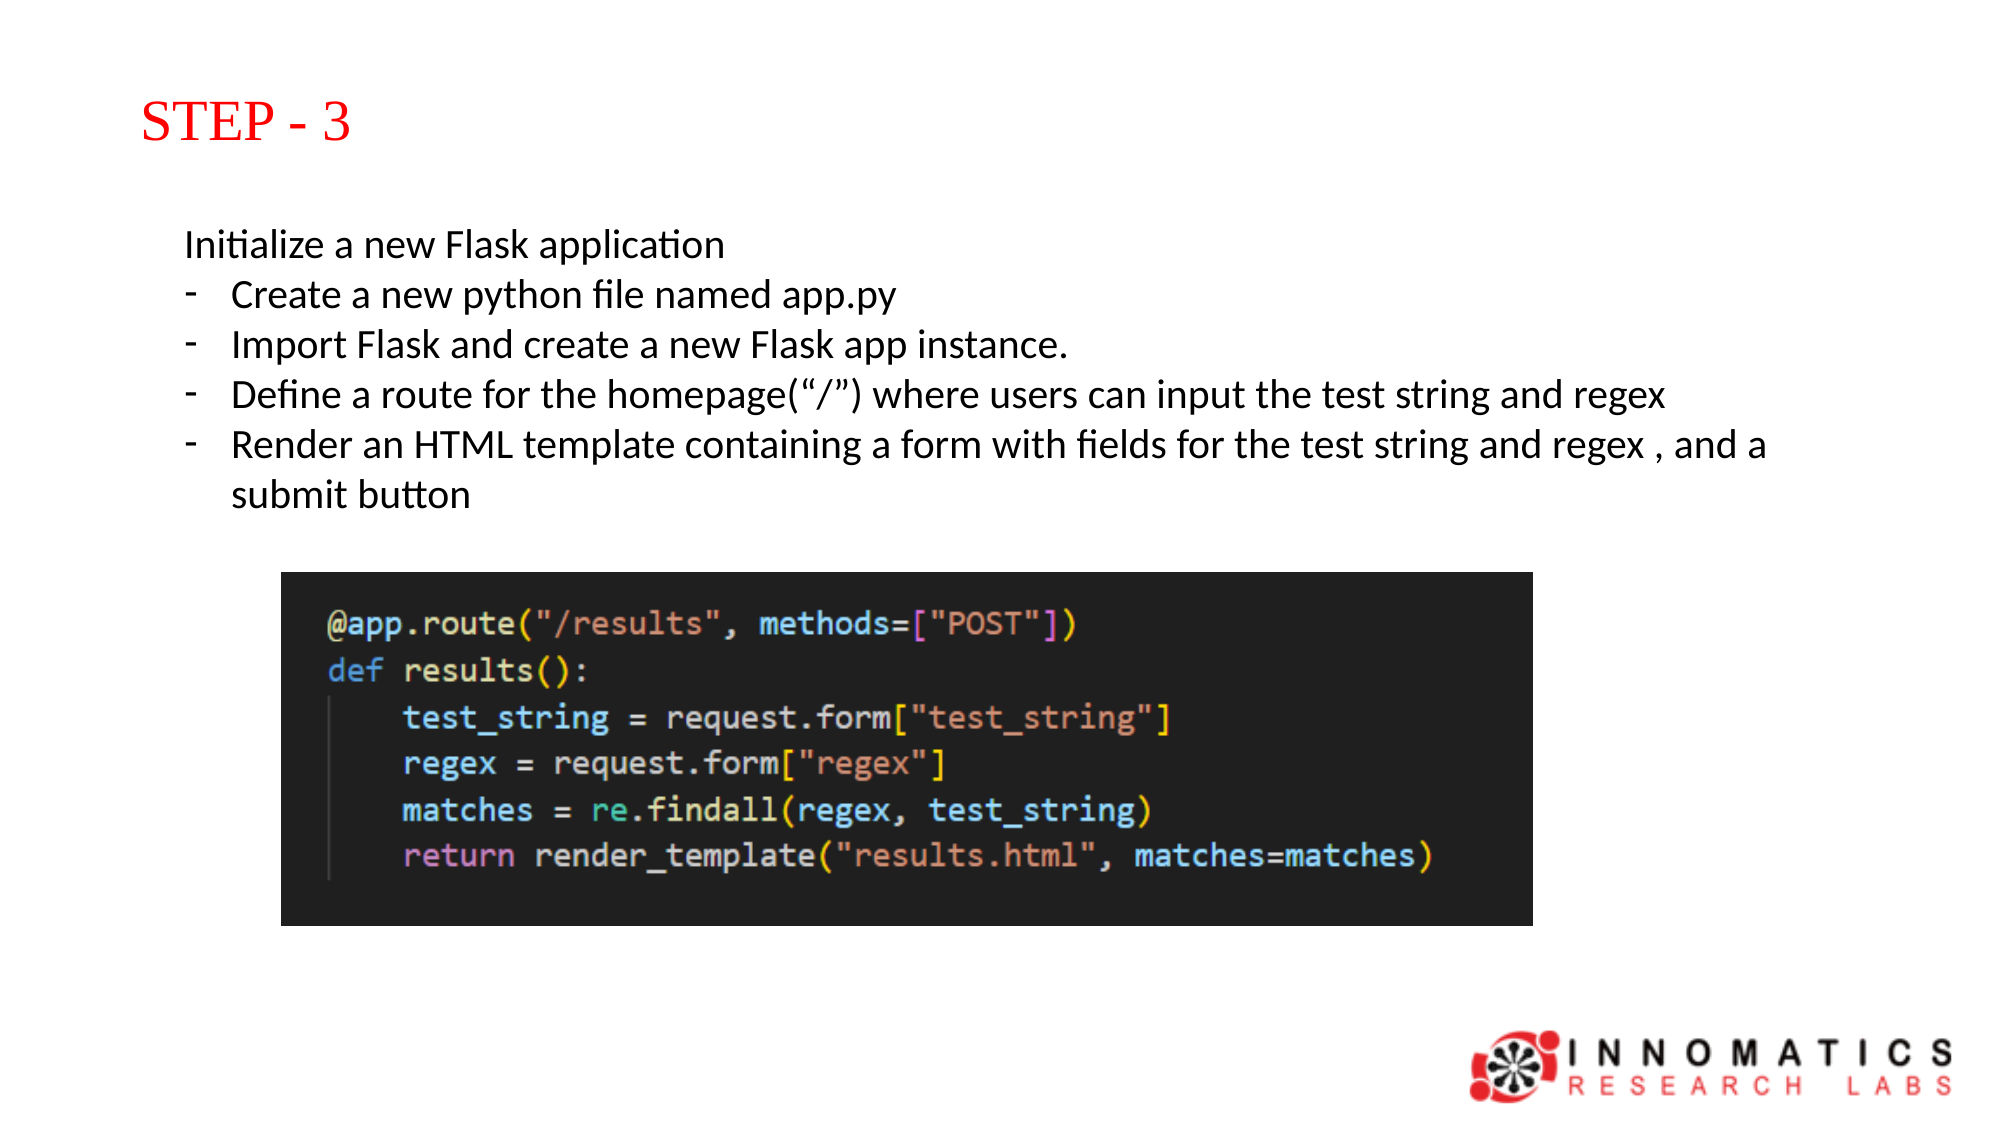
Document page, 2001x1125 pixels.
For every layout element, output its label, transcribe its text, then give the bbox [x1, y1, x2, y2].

text_box STEP - 3 [125, 74, 707, 159]
text_box Initialize a new Flask application Create a new python file named app.py Import Flask and create a new Flask app instance. Define a route for the homepage(“/”) where users can input the test string and regex Render an HTML template containing a form with fields for the test string and regex , and a submit button [169, 208, 1908, 559]
picture [280, 572, 1534, 927]
picture [1445, 1014, 1975, 1125]
